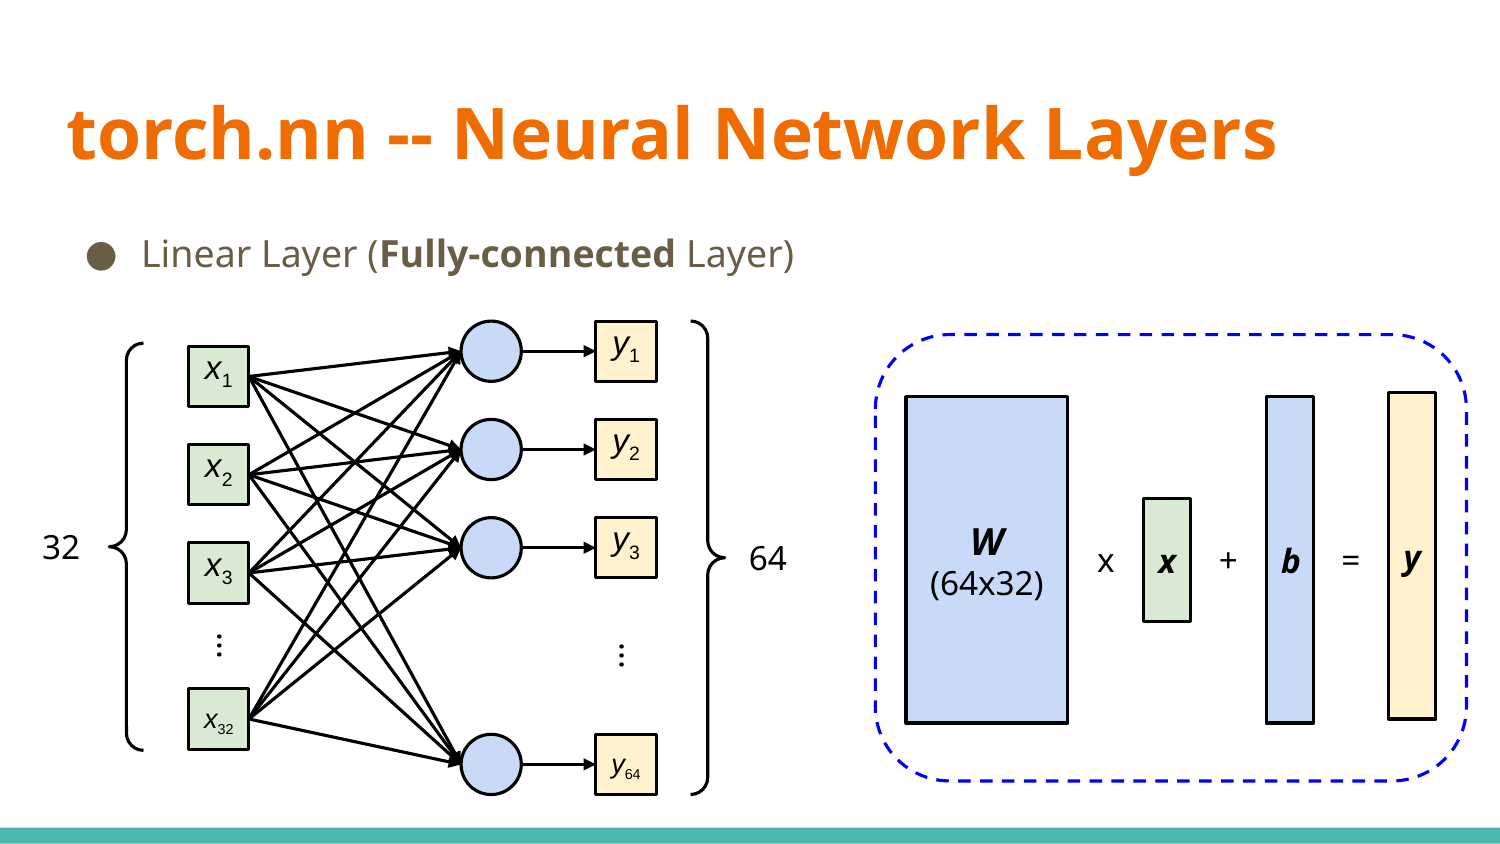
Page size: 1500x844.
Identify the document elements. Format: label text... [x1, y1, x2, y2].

title torch.nn -- Neural Network Layers [51, 72, 1449, 189]
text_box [17, 320, 812, 795]
list Linear Layer (Fully-connected Layer) [51, 207, 1449, 293]
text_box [875, 334, 1467, 782]
